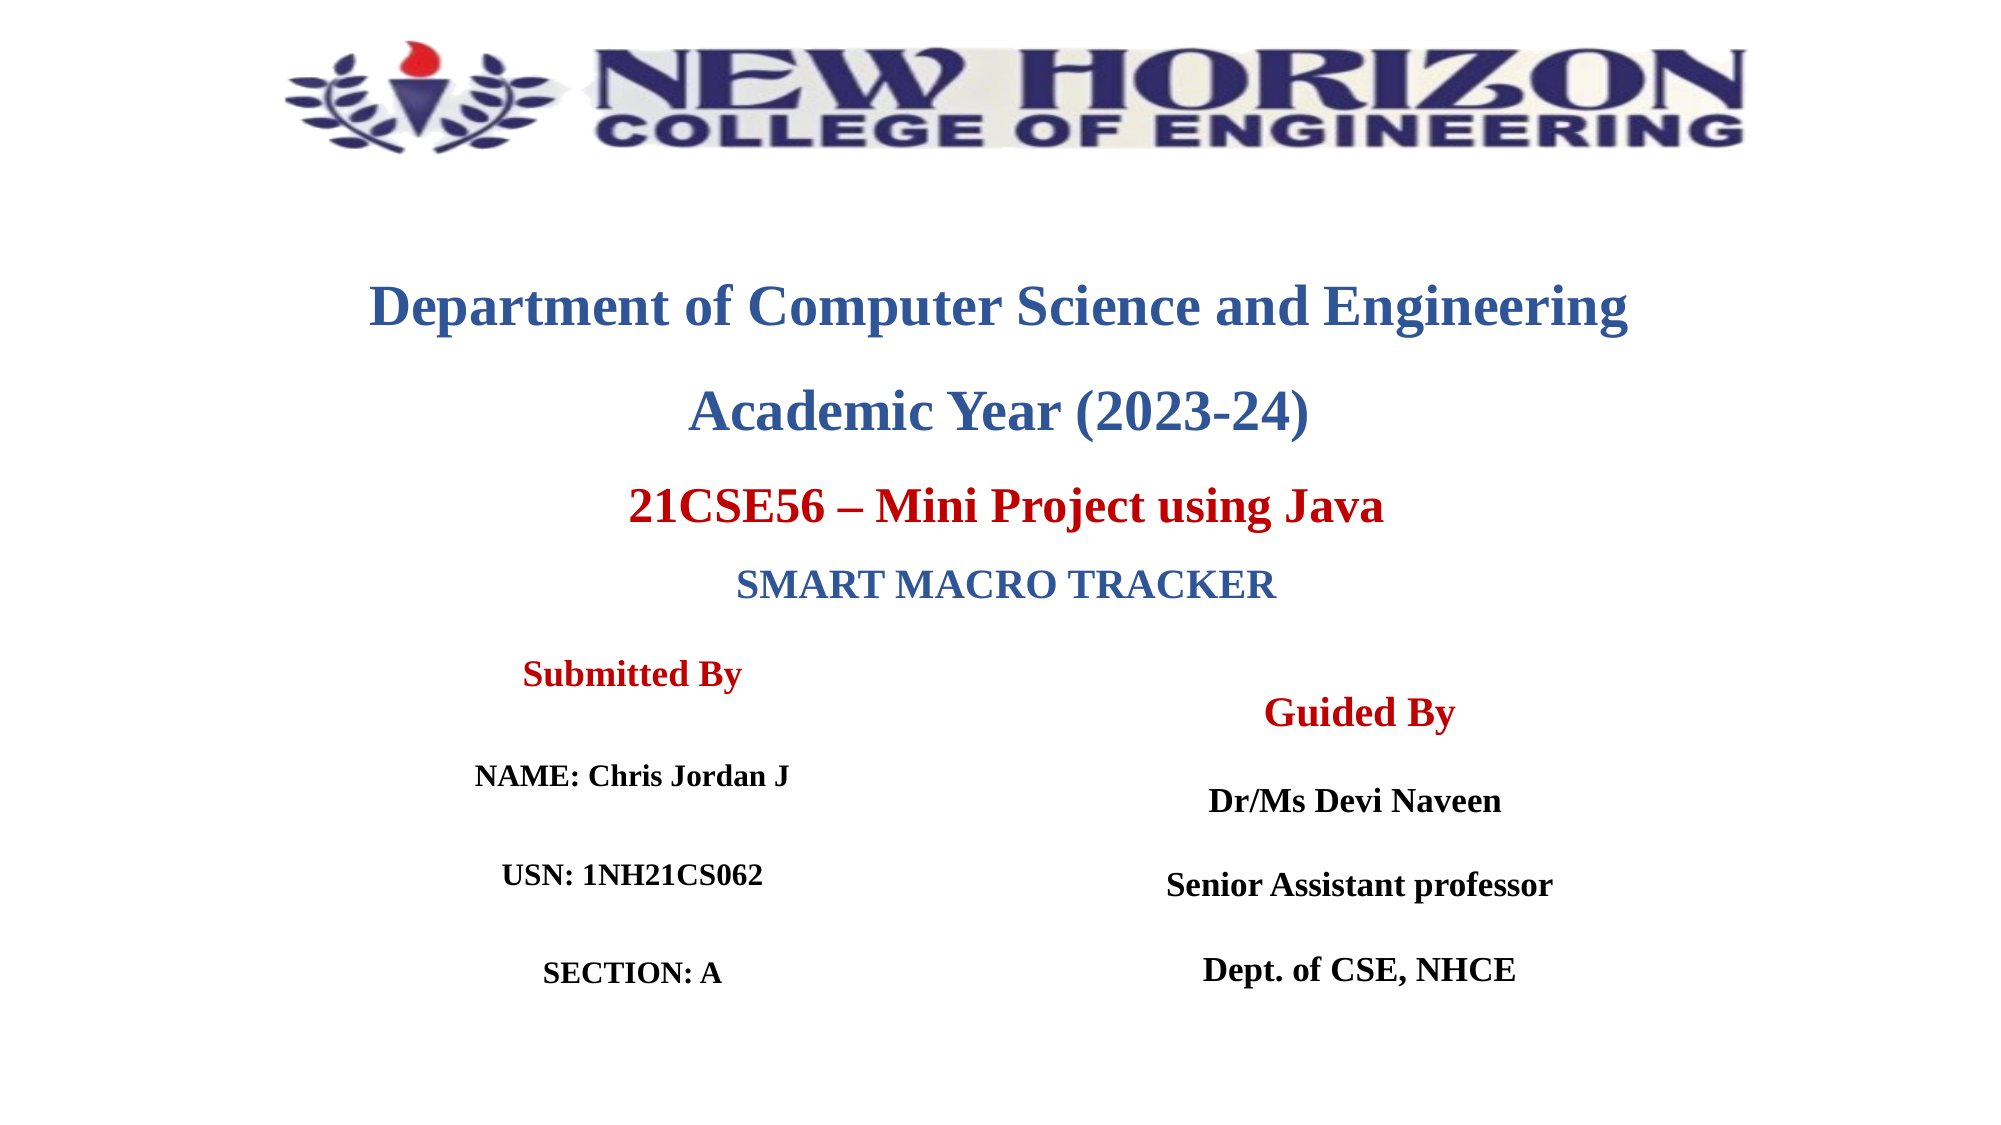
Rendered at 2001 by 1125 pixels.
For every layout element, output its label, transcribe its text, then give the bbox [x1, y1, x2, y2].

list Guided By Dr/Ms Devi Naveen Senior Assistant professor Dept. of CSE, NHCE [1138, 646, 1582, 1002]
picture [224, 6, 1782, 184]
list Submitted By NAME: Chris Jordan J USN: 1NH21CS062 SECTION: A [418, 646, 847, 1002]
title Department of Computer Science and Engineering Academic Year (2023-24) 21CSE56 – Mini Project using Java SMART MACRO TRACKER [133, 183, 1880, 601]
